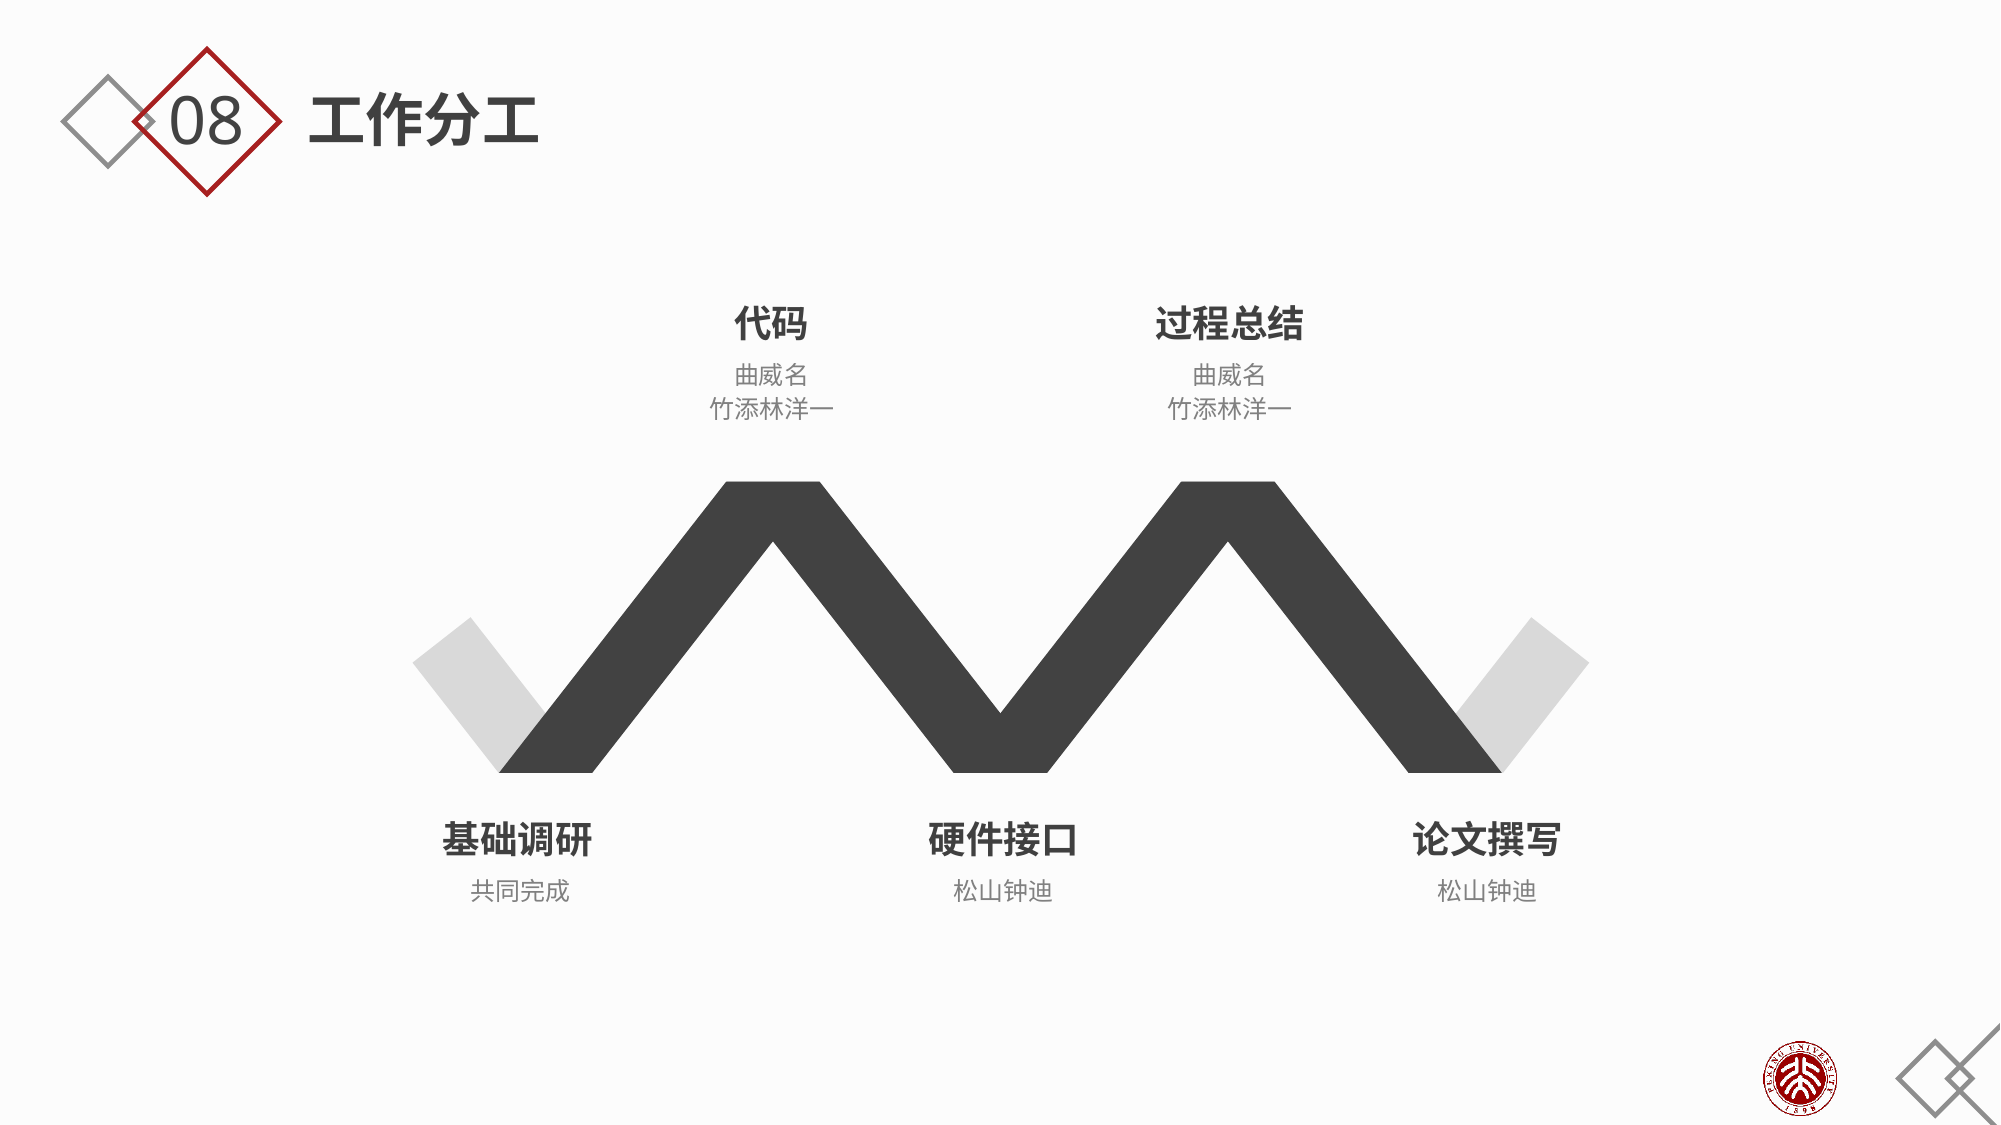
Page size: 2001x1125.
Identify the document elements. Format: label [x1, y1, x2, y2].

text_box [63, 49, 2000, 1125]
